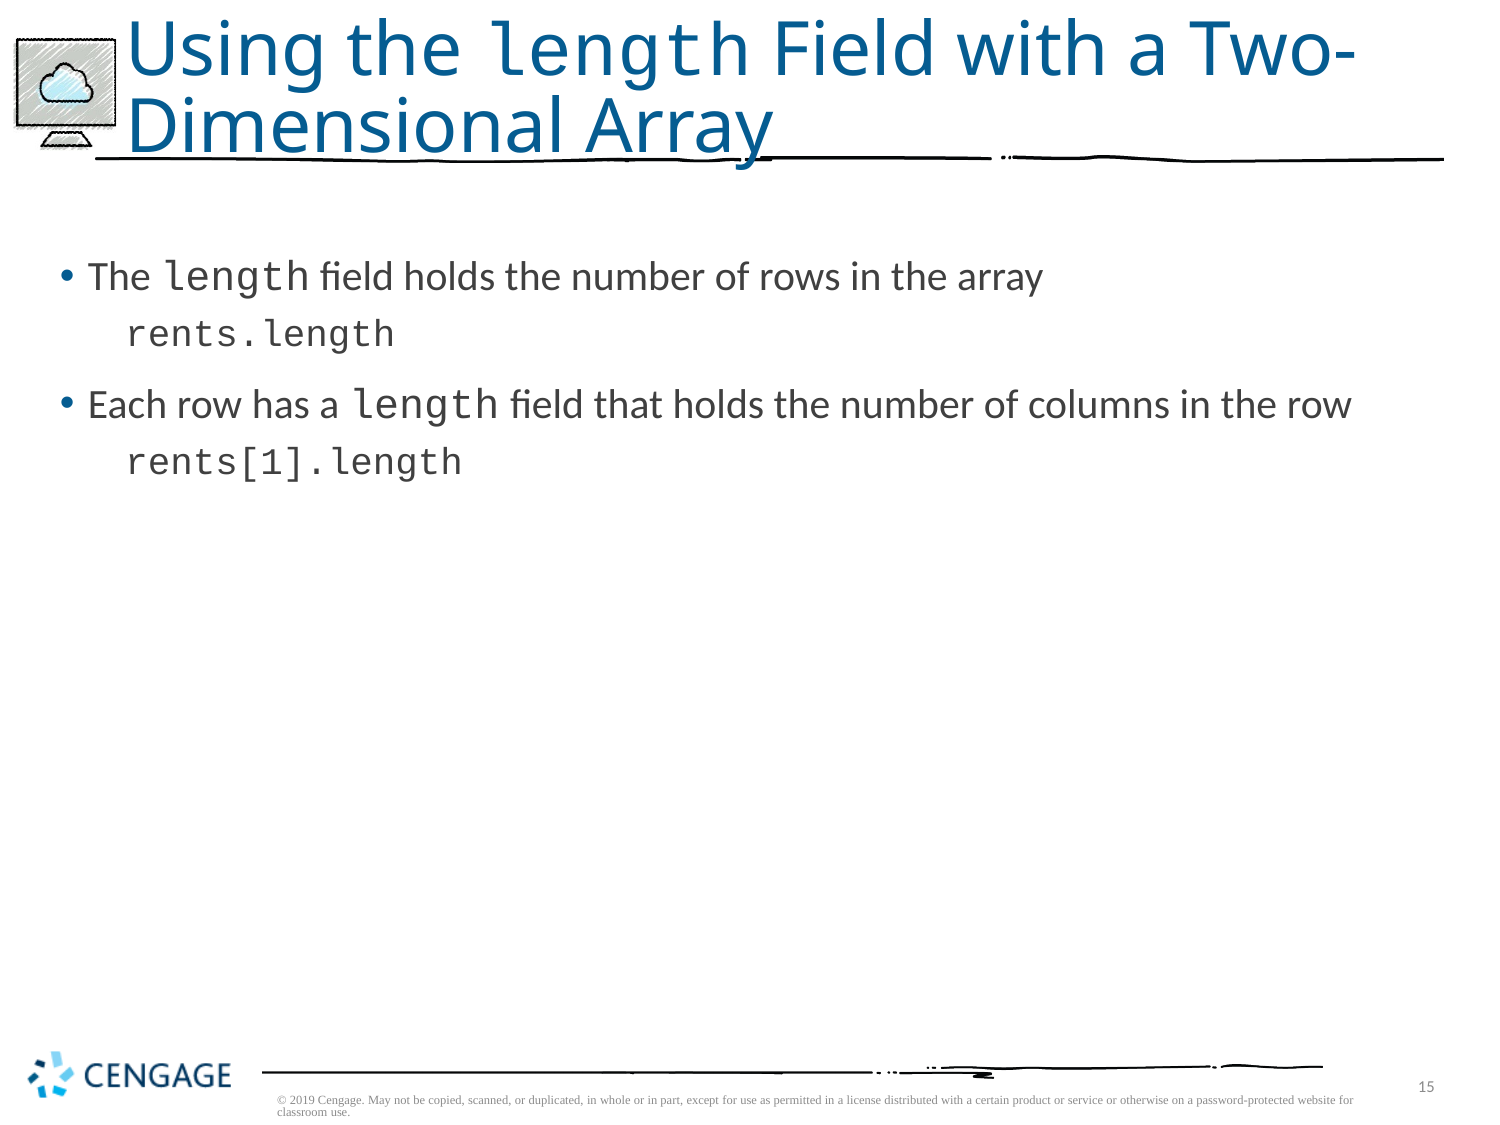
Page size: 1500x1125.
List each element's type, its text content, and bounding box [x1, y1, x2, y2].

picture [7, 1037, 244, 1111]
picture [262, 1064, 1323, 1079]
title Using the length Field with a Two-Dimensional Array [125, 13, 1442, 169]
picture [95, 155, 125, 163]
footer © 2019 Cengage. May not be copied, scanned, or duplicated, in whole or in part, except for use as permitted in a license distributed with a certain product or service or otherwise on a password-protected website for classroom use. [262, 1079, 1375, 1120]
list The length field holds the number of rows in the array rents.length Each row has a length field that holds the number of columns in the row rents[1].length [59, 252, 1441, 485]
picture [13, 36, 117, 151]
